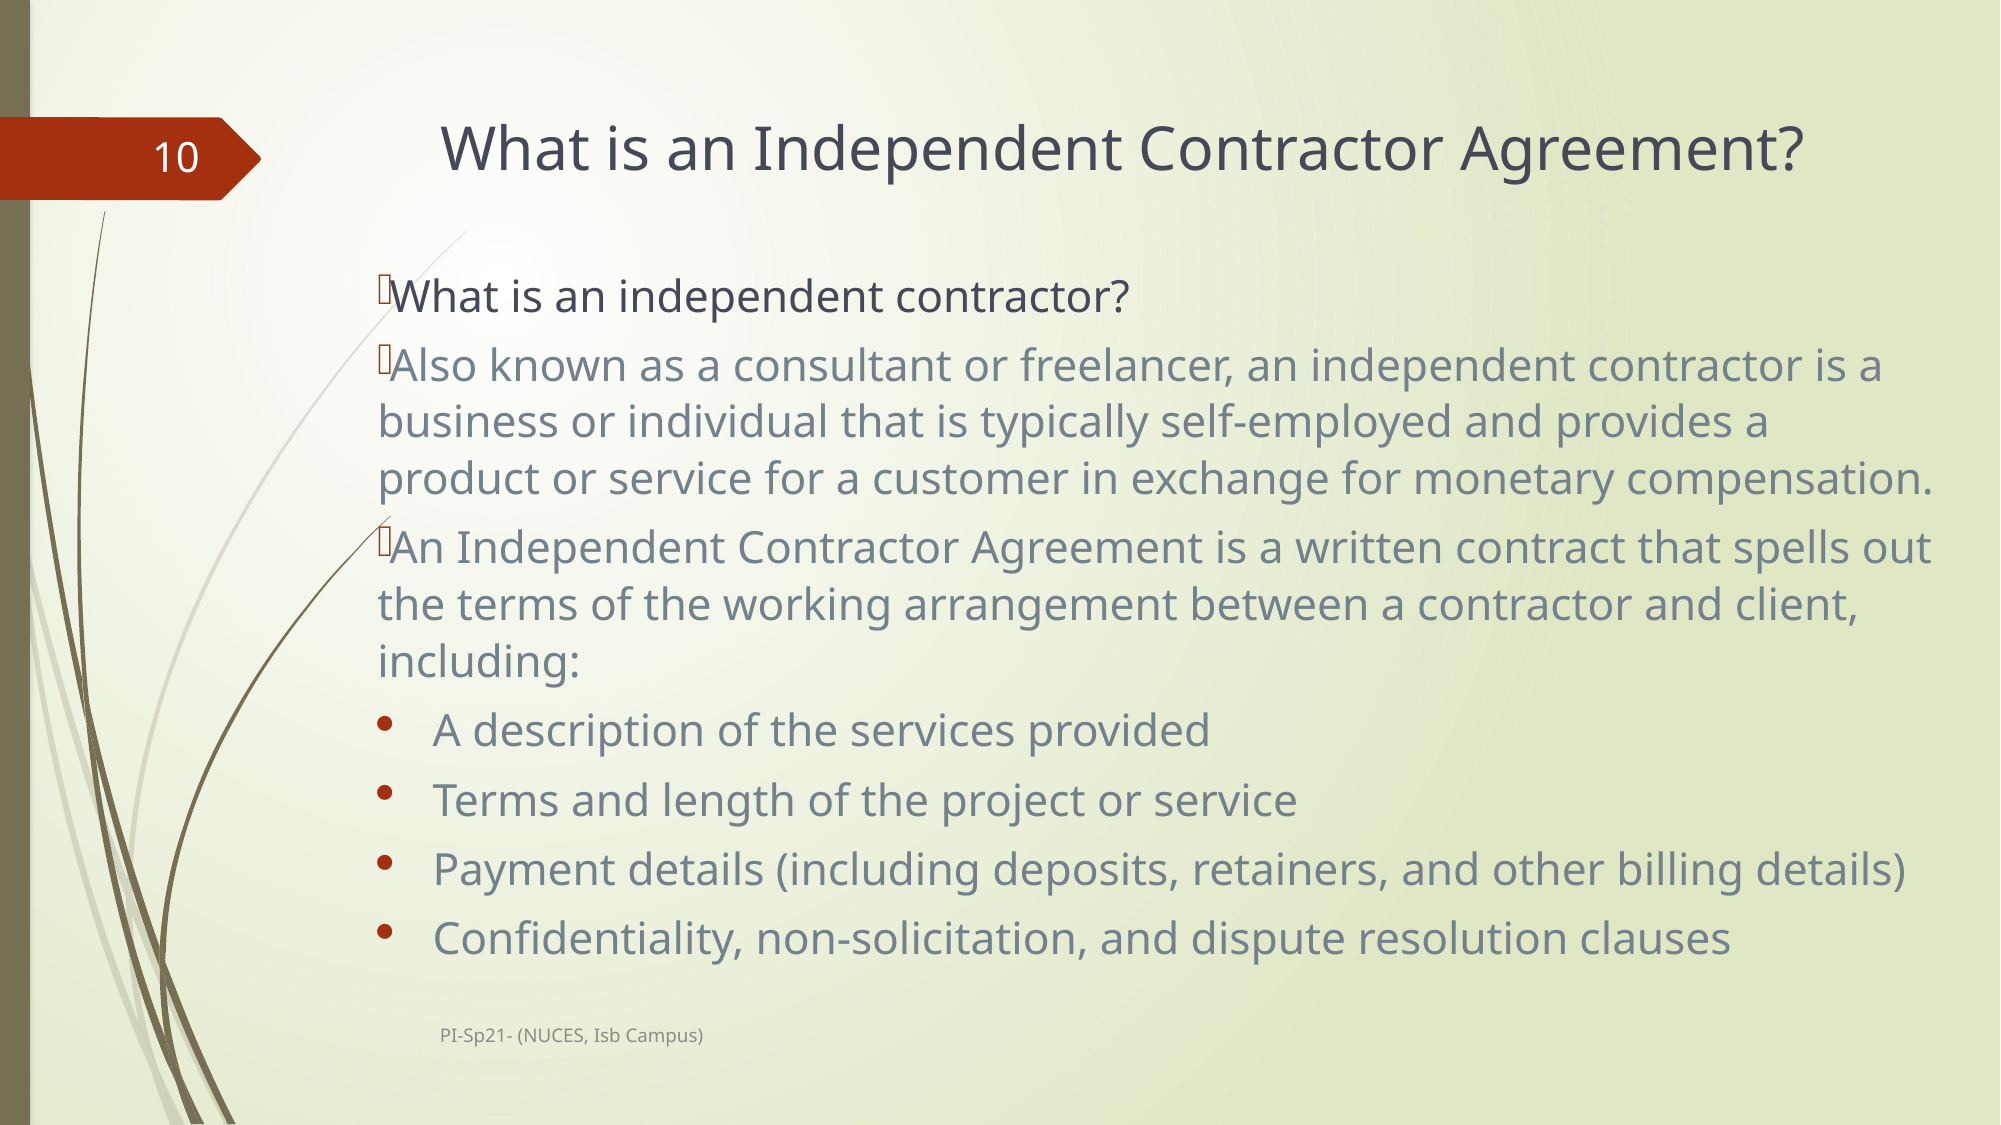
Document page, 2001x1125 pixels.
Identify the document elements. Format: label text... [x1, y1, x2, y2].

slide_number 10 [87, 129, 216, 190]
footer PI-Sp21- (NUCES, Isb Campus) [424, 1006, 1675, 1067]
title What is an Independent Contractor Agreement? [425, 102, 1888, 256]
list What is an independent contractor? Also known as a consultant or freelancer, an independent contractor is a business or individual that is typically self-employed and provides a product or service for a customer in exchange for monetary compensation. An Independent Contractor Agreement is a written contract that spells out the terms of the working arrangement between a contractor and client, including: A description of the services provided Terms and length of the project or service Payment details (including deposits, retainers, and other billing details) Confidentiality, non-solicitation, and dispute resolution clauses [362, 256, 1951, 1007]
